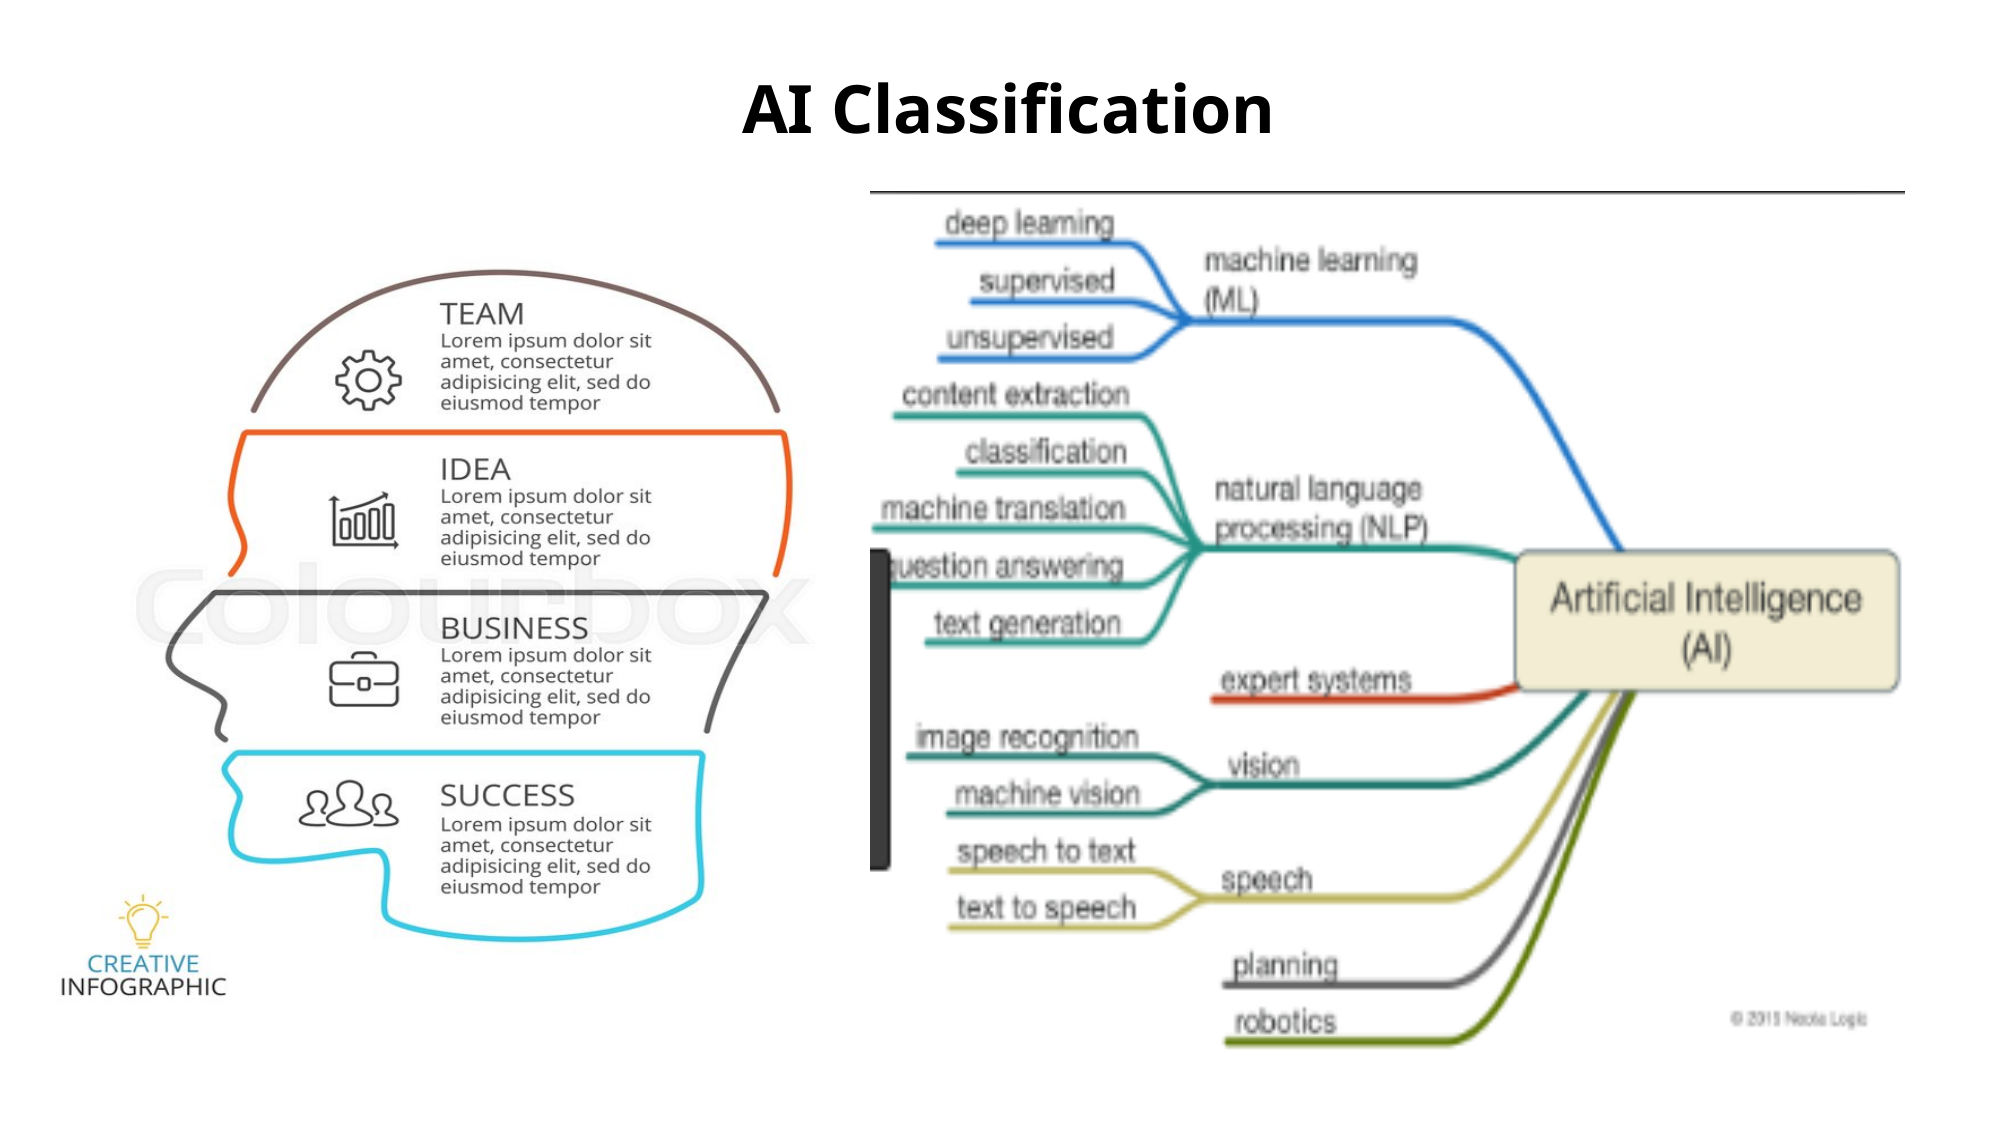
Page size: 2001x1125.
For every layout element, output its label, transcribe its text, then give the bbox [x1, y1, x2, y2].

picture [30, 191, 1905, 1057]
text_box AI Classification [727, 60, 1291, 155]
